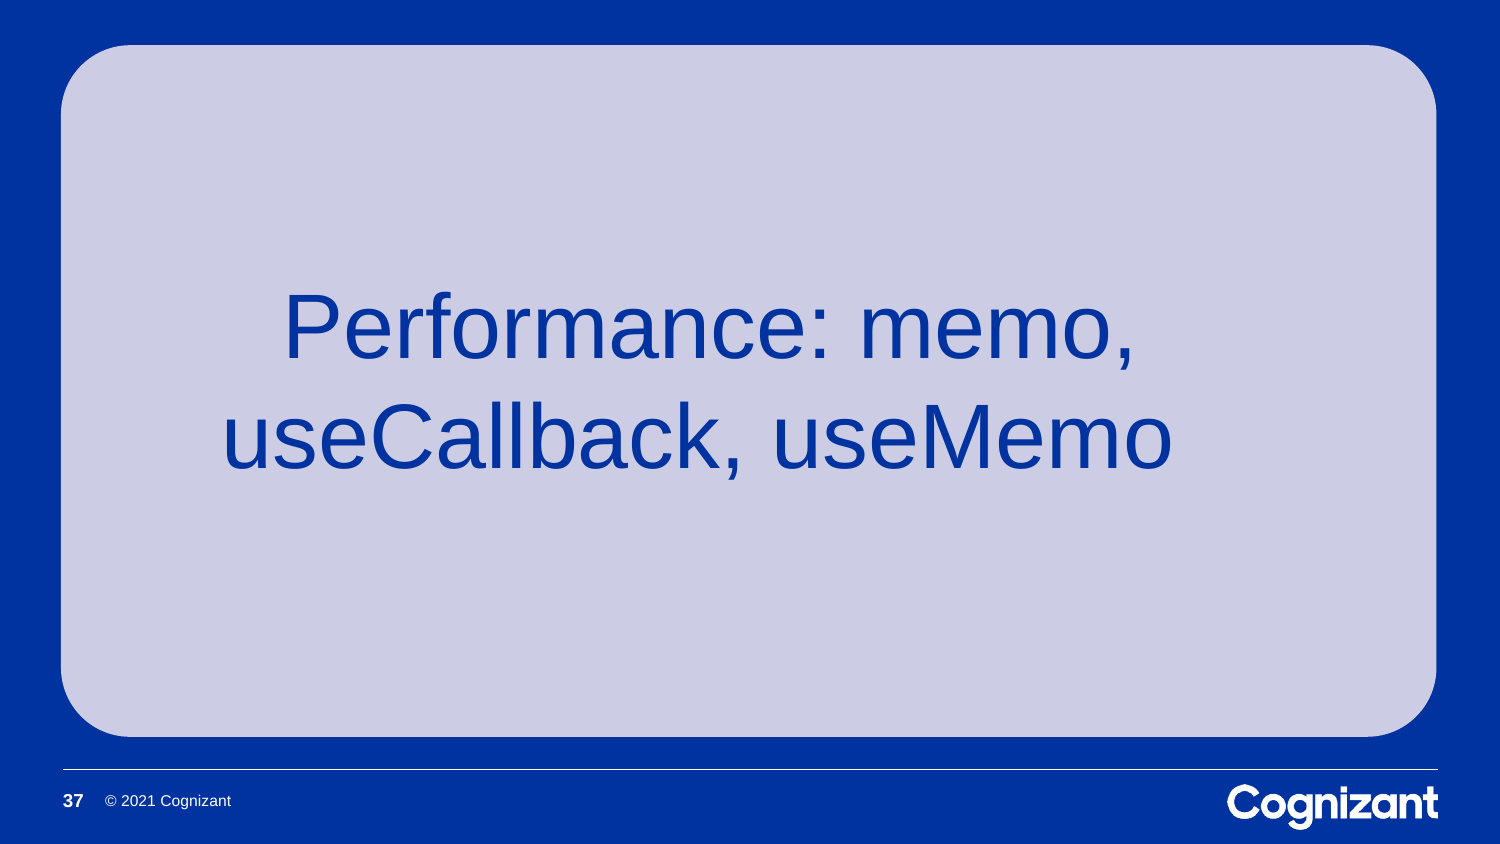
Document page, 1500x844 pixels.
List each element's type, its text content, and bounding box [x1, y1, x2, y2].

slide_number 37 [63, 787, 101, 813]
footer © 2021 Cognizant [105, 787, 855, 813]
picture [1227, 784, 1438, 830]
text_box [60, 45, 1437, 737]
text_box Performance: memo, useCallback, useMemo [84, 266, 1338, 487]
